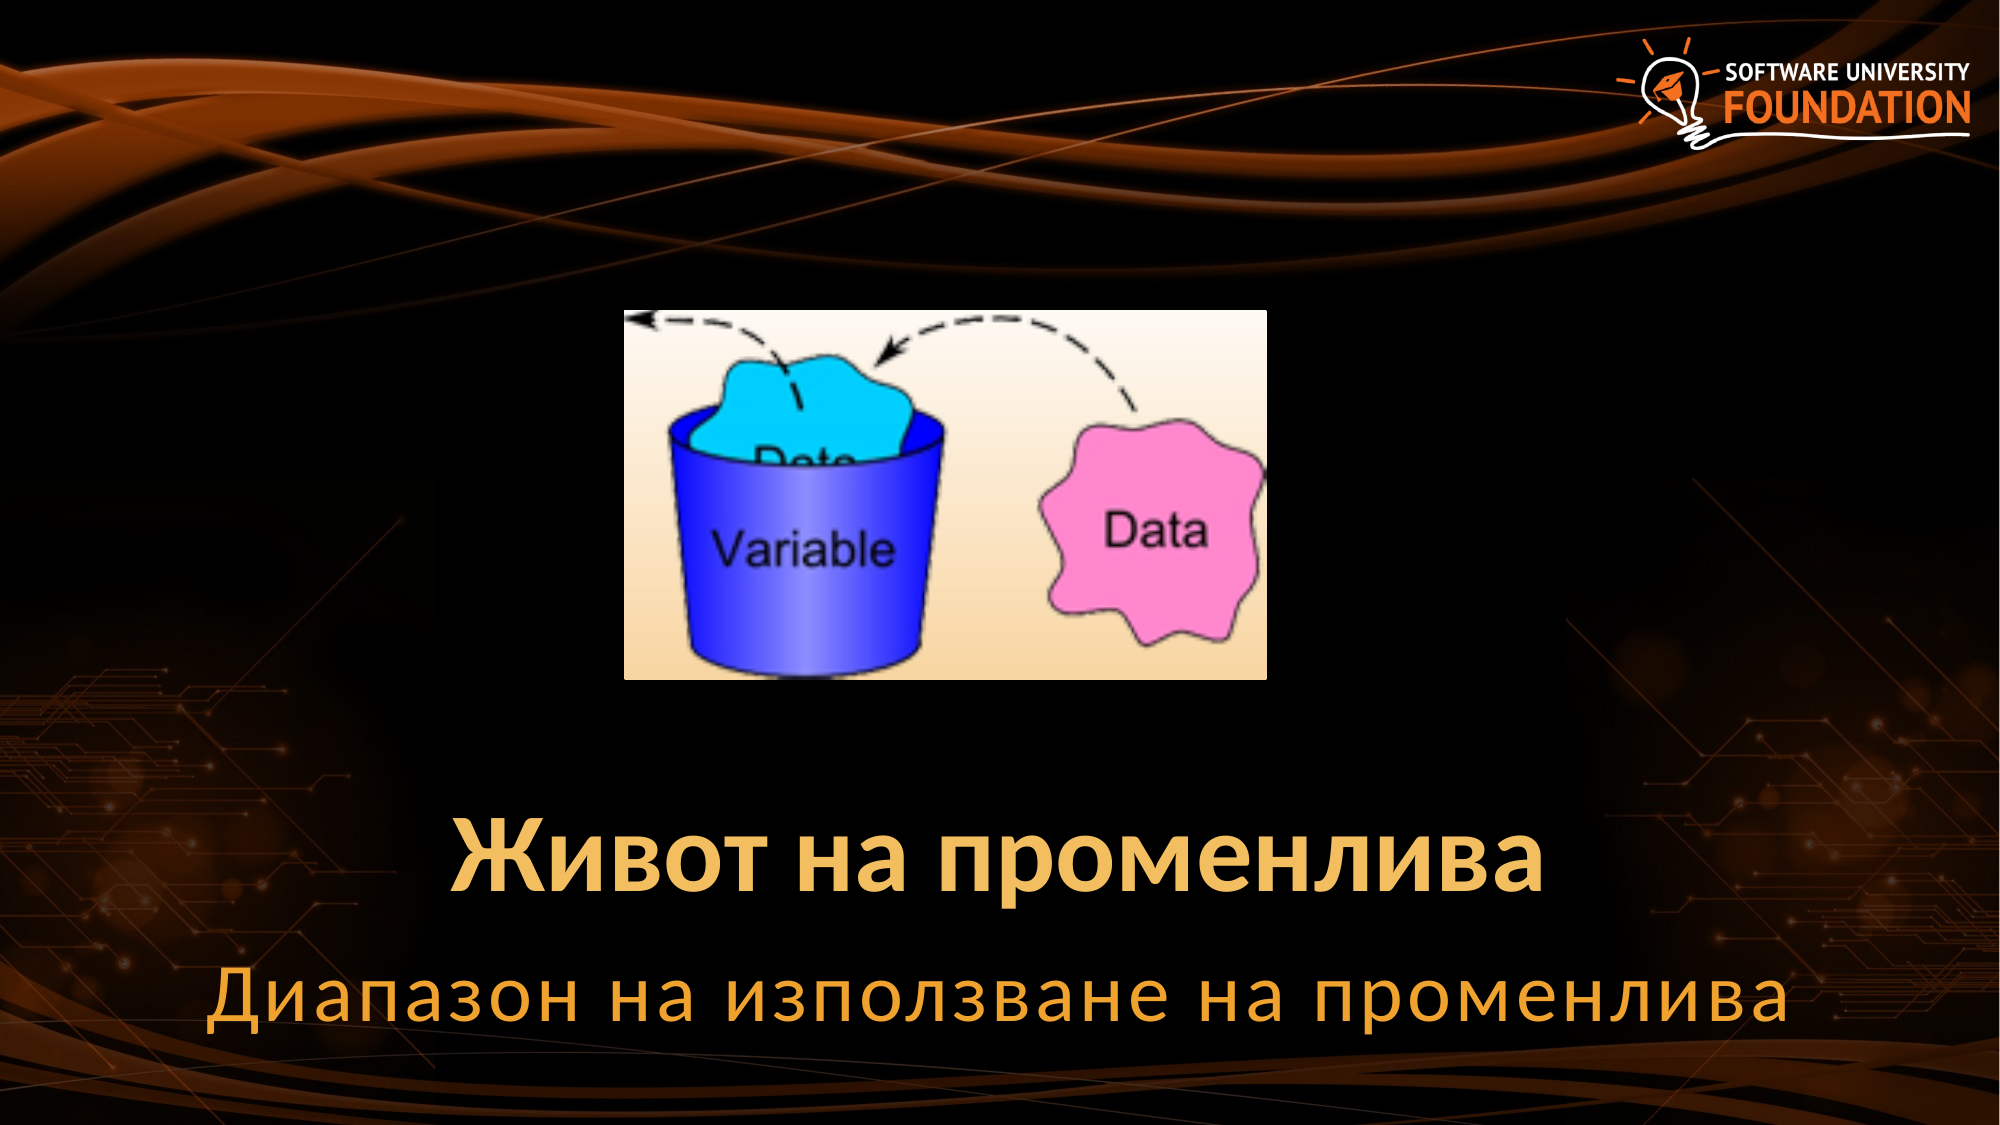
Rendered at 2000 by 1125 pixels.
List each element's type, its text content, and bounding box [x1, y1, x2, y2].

title Живот на променлива [149, 787, 1850, 923]
list Диапазон на използване на променлива [149, 927, 1850, 1045]
picture [0, 0, 2000, 1125]
